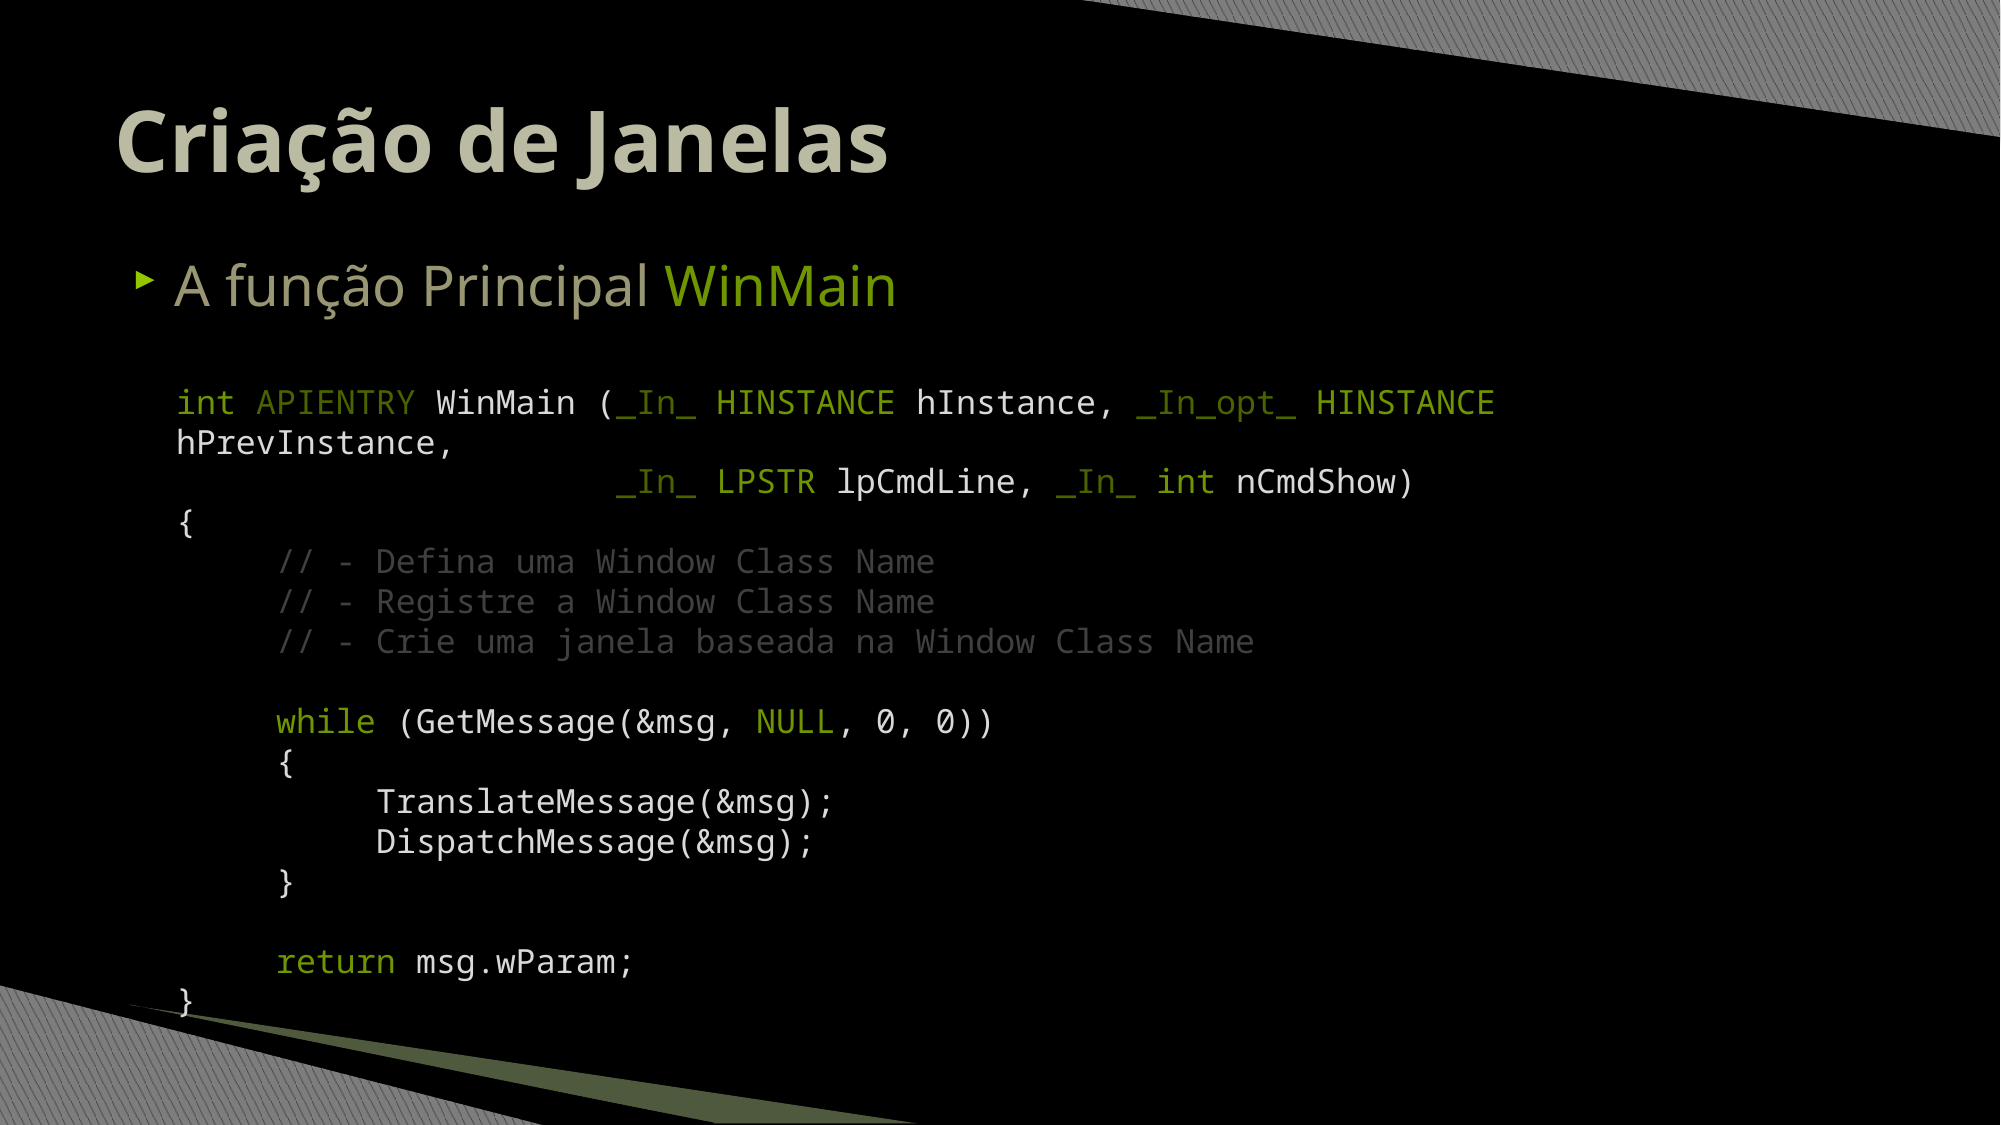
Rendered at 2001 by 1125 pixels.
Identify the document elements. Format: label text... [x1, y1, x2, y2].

picture [0, 985, 543, 1125]
picture [1082, 0, 2000, 138]
text_box int APIENTRY WinMain (_In_ HINSTANCE hInstance, _In_opt_ HINSTANCE hPrevInstance, _In_ LPSTR lpCmdLine, _In_ int nCmdShow) { // - Defina uma Window Class Name // - Registre a Window Class Name // - Crie uma janela baseada na Window Class Name while (GetMessage(&msg, NULL, 0, 0)) { TranslateMessage(&msg); DispatchMessage(&msg); } return msg.wParam; } [161, 373, 1721, 1027]
list A função Principal WinMain [99, 243, 1900, 986]
title Criação de Janelas [99, 45, 1900, 233]
